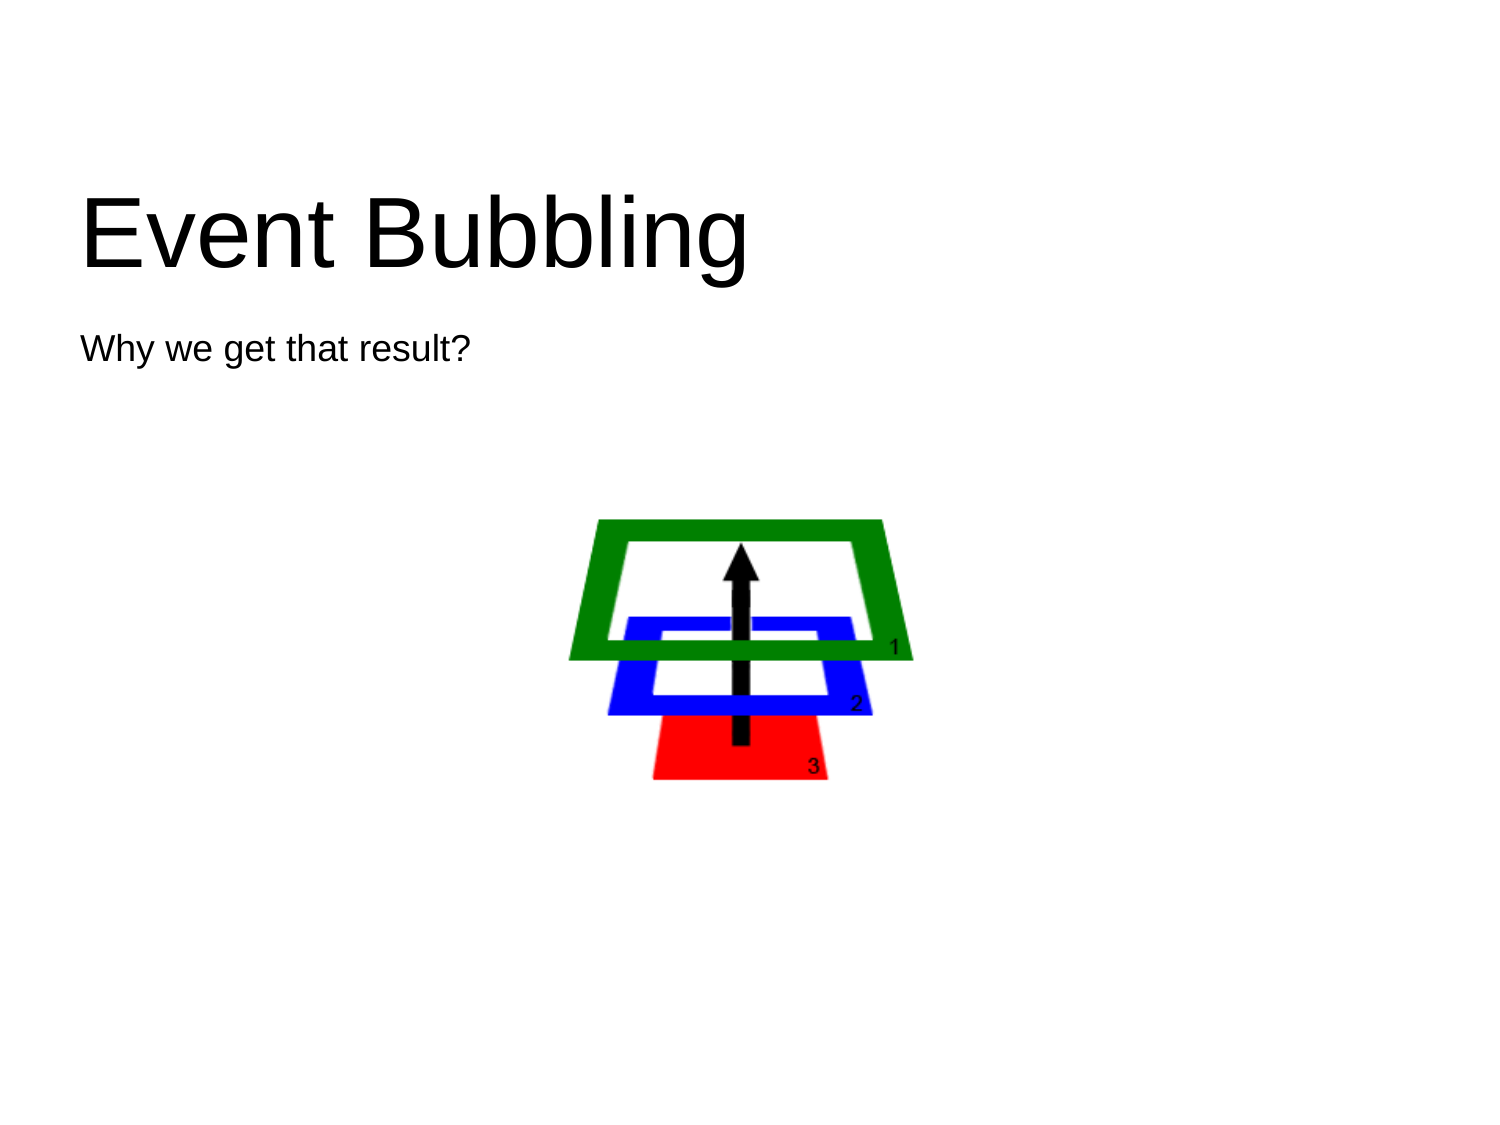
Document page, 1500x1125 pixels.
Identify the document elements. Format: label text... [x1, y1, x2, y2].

picture [555, 493, 945, 810]
text_box Event Bubbling [65, 153, 1458, 303]
text_box Why we get that result? [65, 309, 1306, 385]
